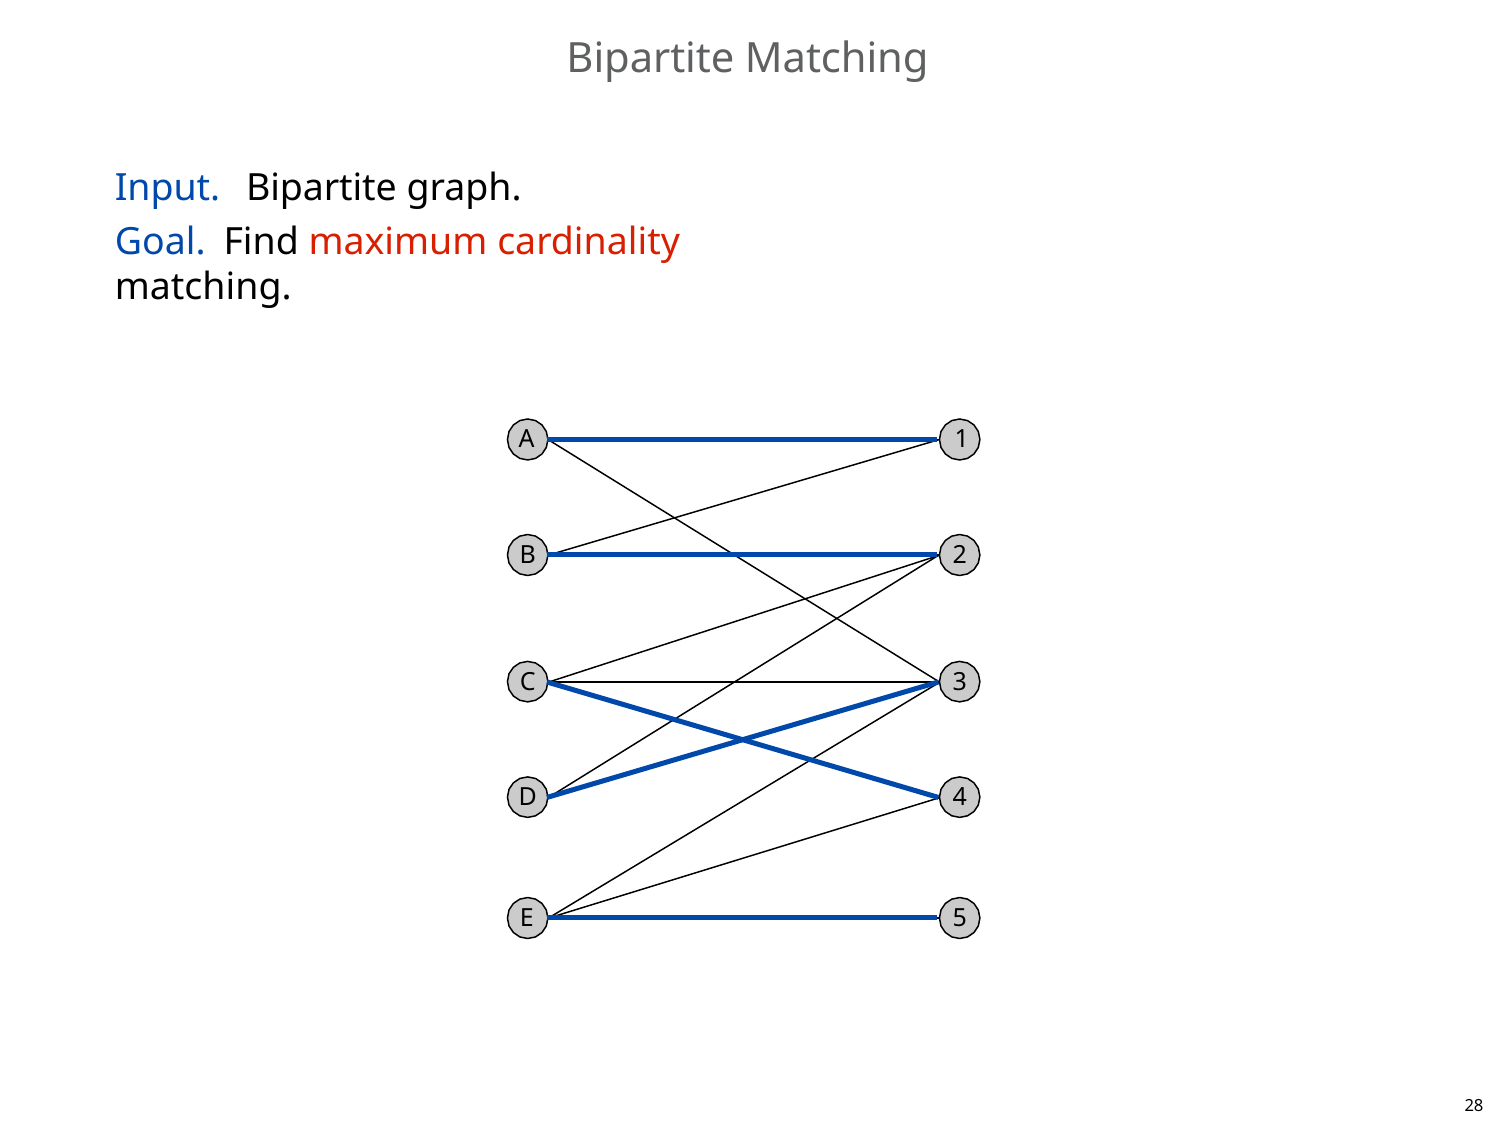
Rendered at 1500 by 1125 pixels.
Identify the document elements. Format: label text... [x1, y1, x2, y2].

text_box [506, 438, 541, 684]
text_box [506, 896, 550, 940]
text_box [938, 928, 982, 940]
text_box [946, 827, 981, 920]
text_box 28 [1458, 1091, 1492, 1119]
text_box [544, 436, 942, 921]
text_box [506, 775, 539, 819]
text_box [938, 417, 982, 438]
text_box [946, 775, 982, 819]
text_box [506, 692, 539, 704]
title Bipartite Matching [564, 28, 936, 219]
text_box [506, 417, 550, 438]
text_box Input. Bipartite graph. Goal. Find maximum cardinality matching. [112, 151, 845, 307]
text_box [945, 438, 981, 775]
